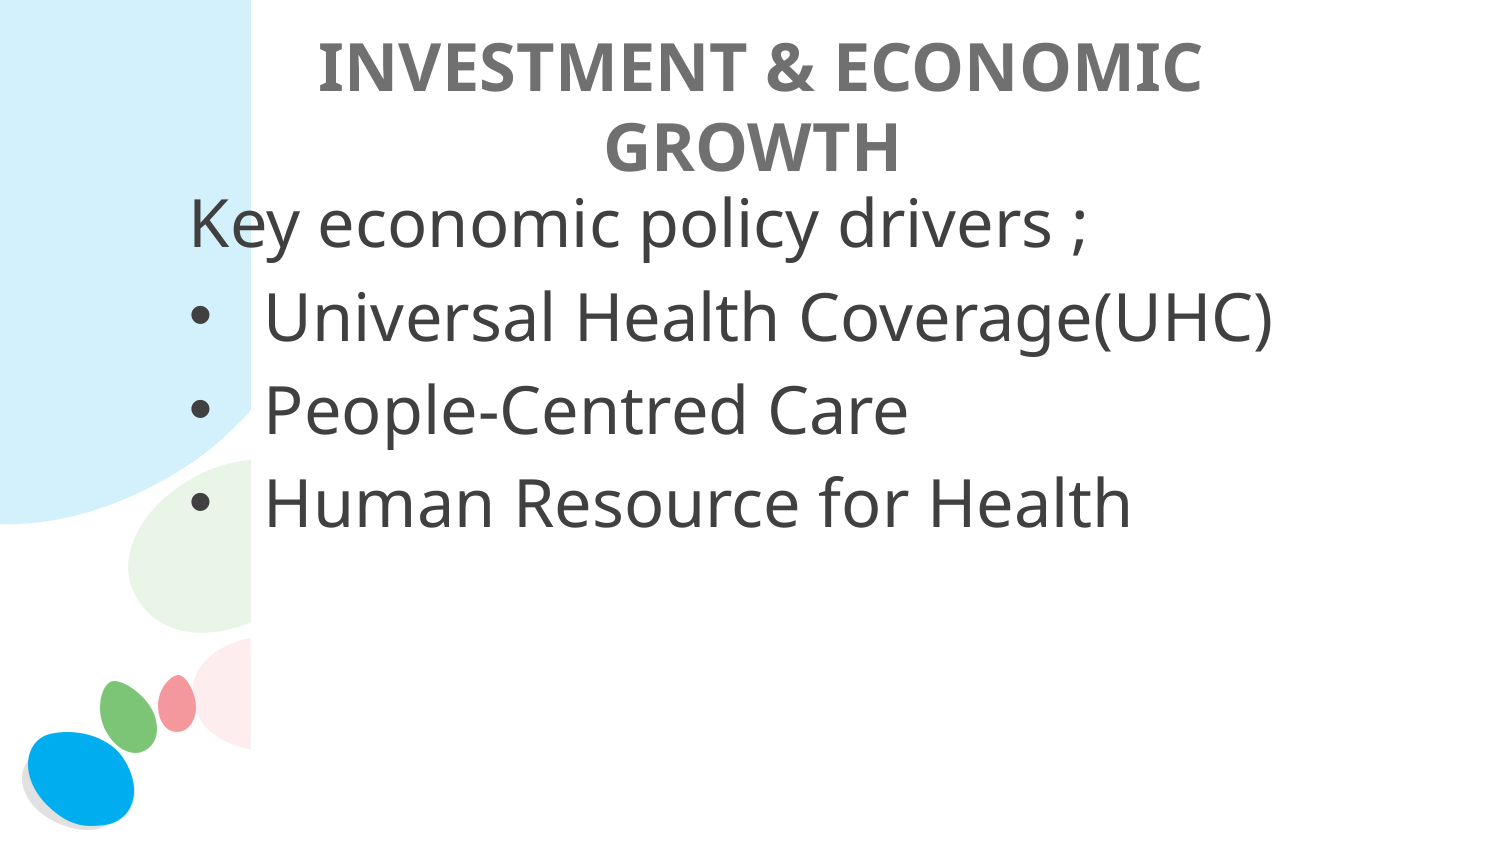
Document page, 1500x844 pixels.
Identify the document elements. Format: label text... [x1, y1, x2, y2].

picture [0, 0, 1500, 844]
list Key economic policy drivers ; Universal Health Coverage(UHC) People-Centred Care Human Resource for Health [123, 173, 1436, 765]
title INVESTMENT & ECONOMIC GROWTH [135, 32, 1371, 178]
